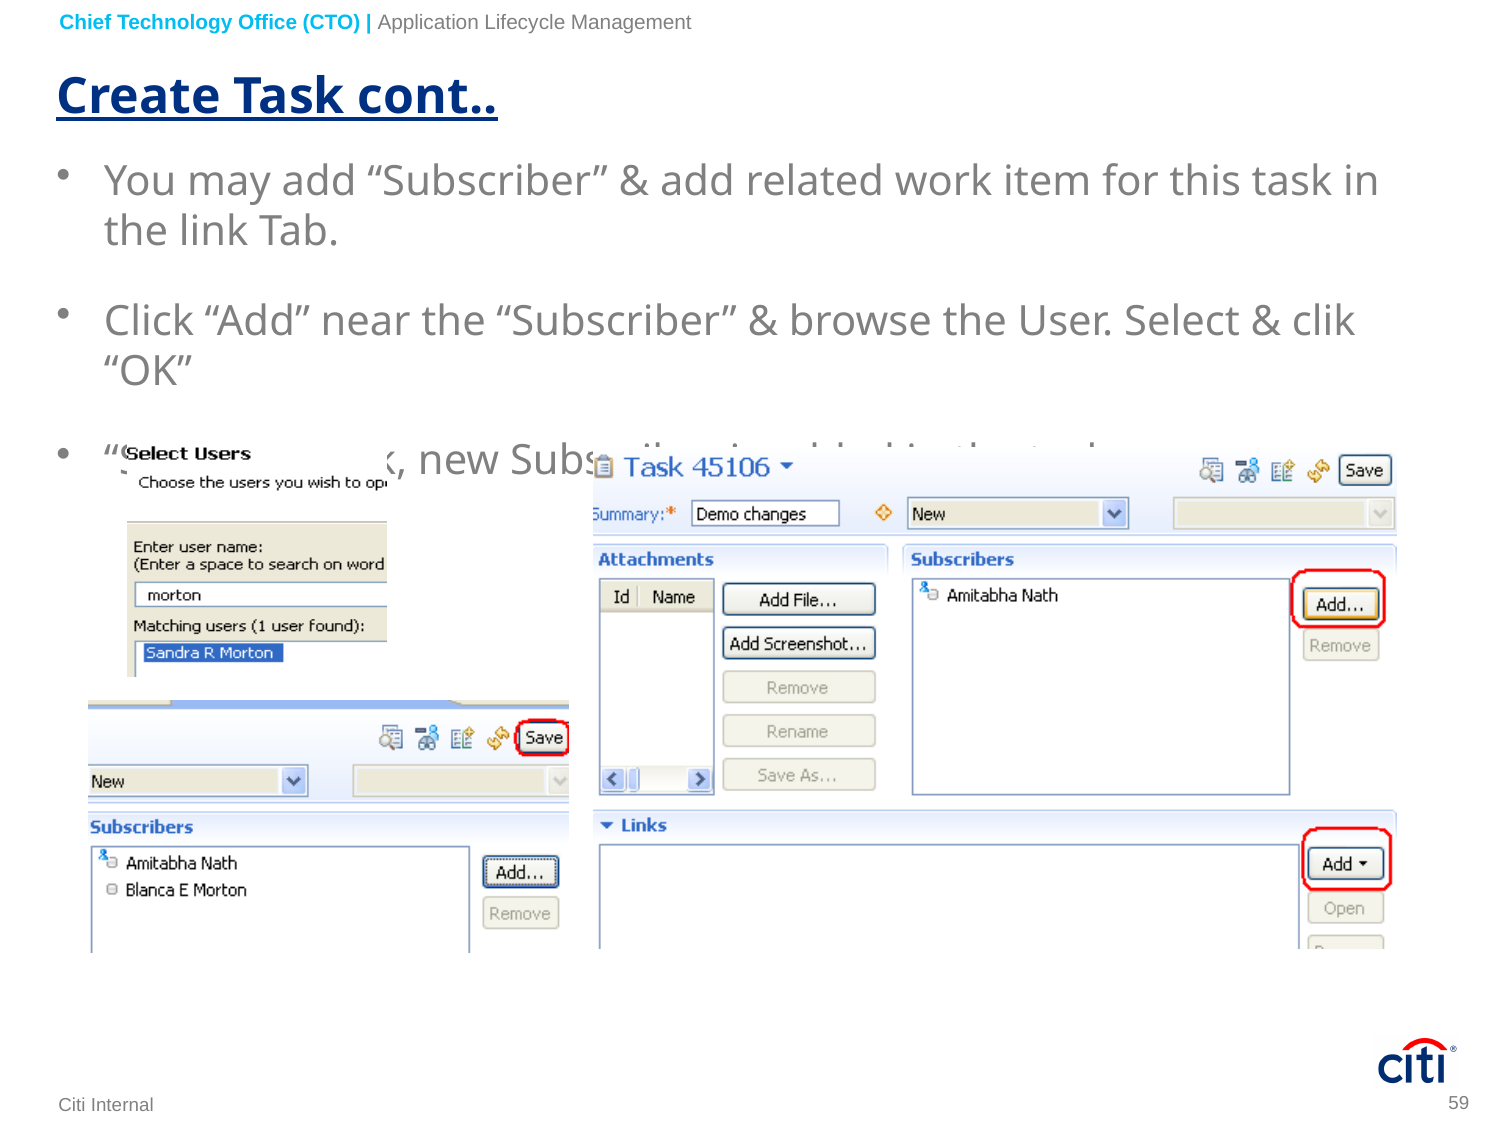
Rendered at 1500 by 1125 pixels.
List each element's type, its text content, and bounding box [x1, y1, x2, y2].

list You may add “Subscriber” & add related work item for this task in the link Tab. Click “Add” near the “Subscriber” & browse the User. Select & clik “OK” “Save” the Task, new Subscriber is added in the task.(figure- bottom left) [56, 146, 1464, 279]
title Create Task cont.. [56, 63, 1464, 145]
picture [127, 433, 387, 677]
picture [593, 447, 1397, 950]
picture [88, 700, 569, 953]
picture [1373, 1035, 1459, 1087]
